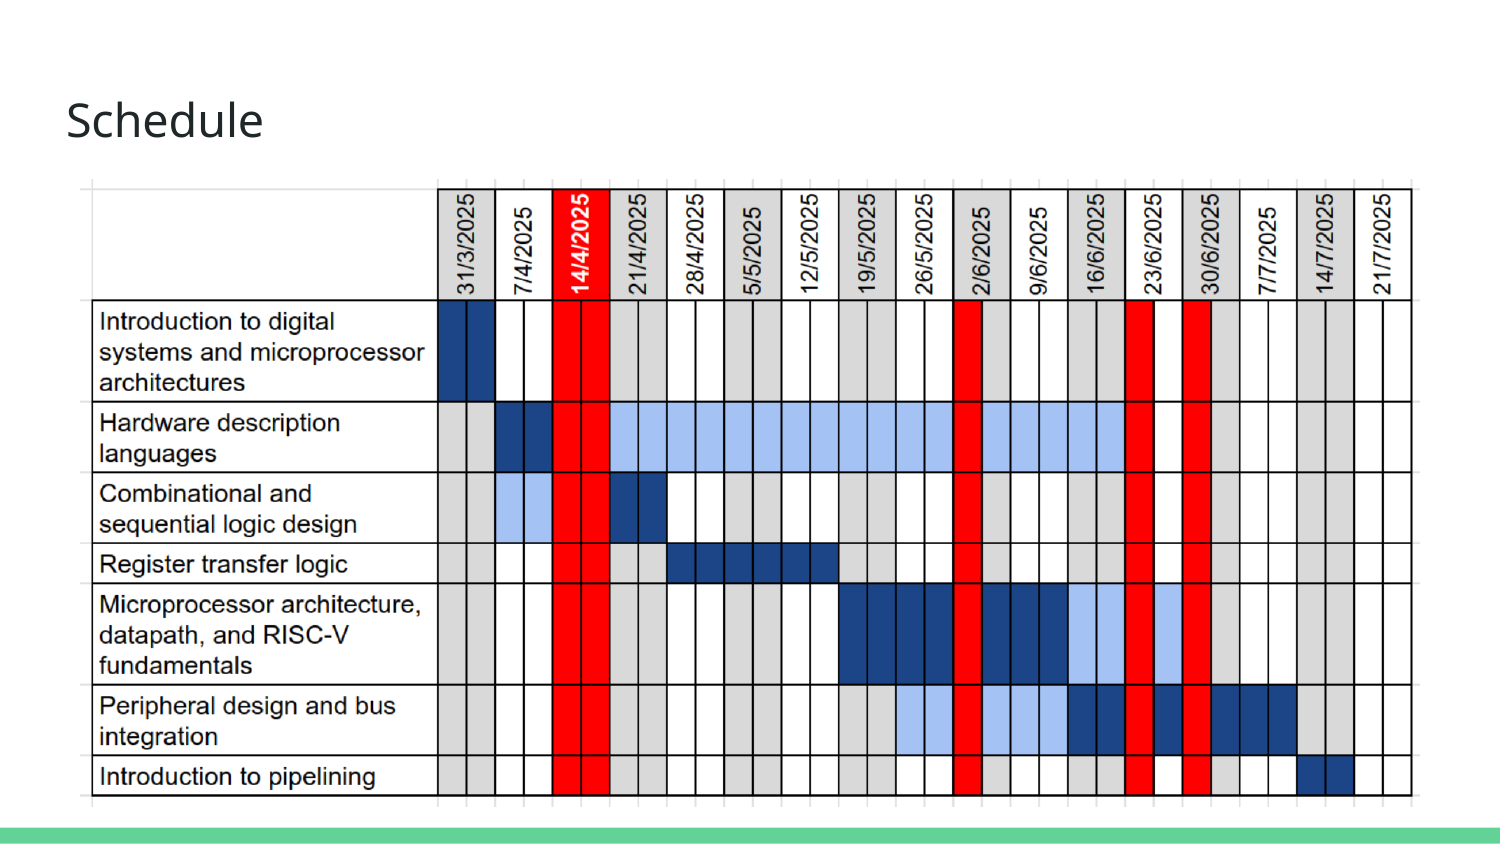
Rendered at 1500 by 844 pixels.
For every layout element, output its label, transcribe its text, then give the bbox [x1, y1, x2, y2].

title Schedule [51, 72, 1449, 167]
picture [79, 179, 1421, 807]
